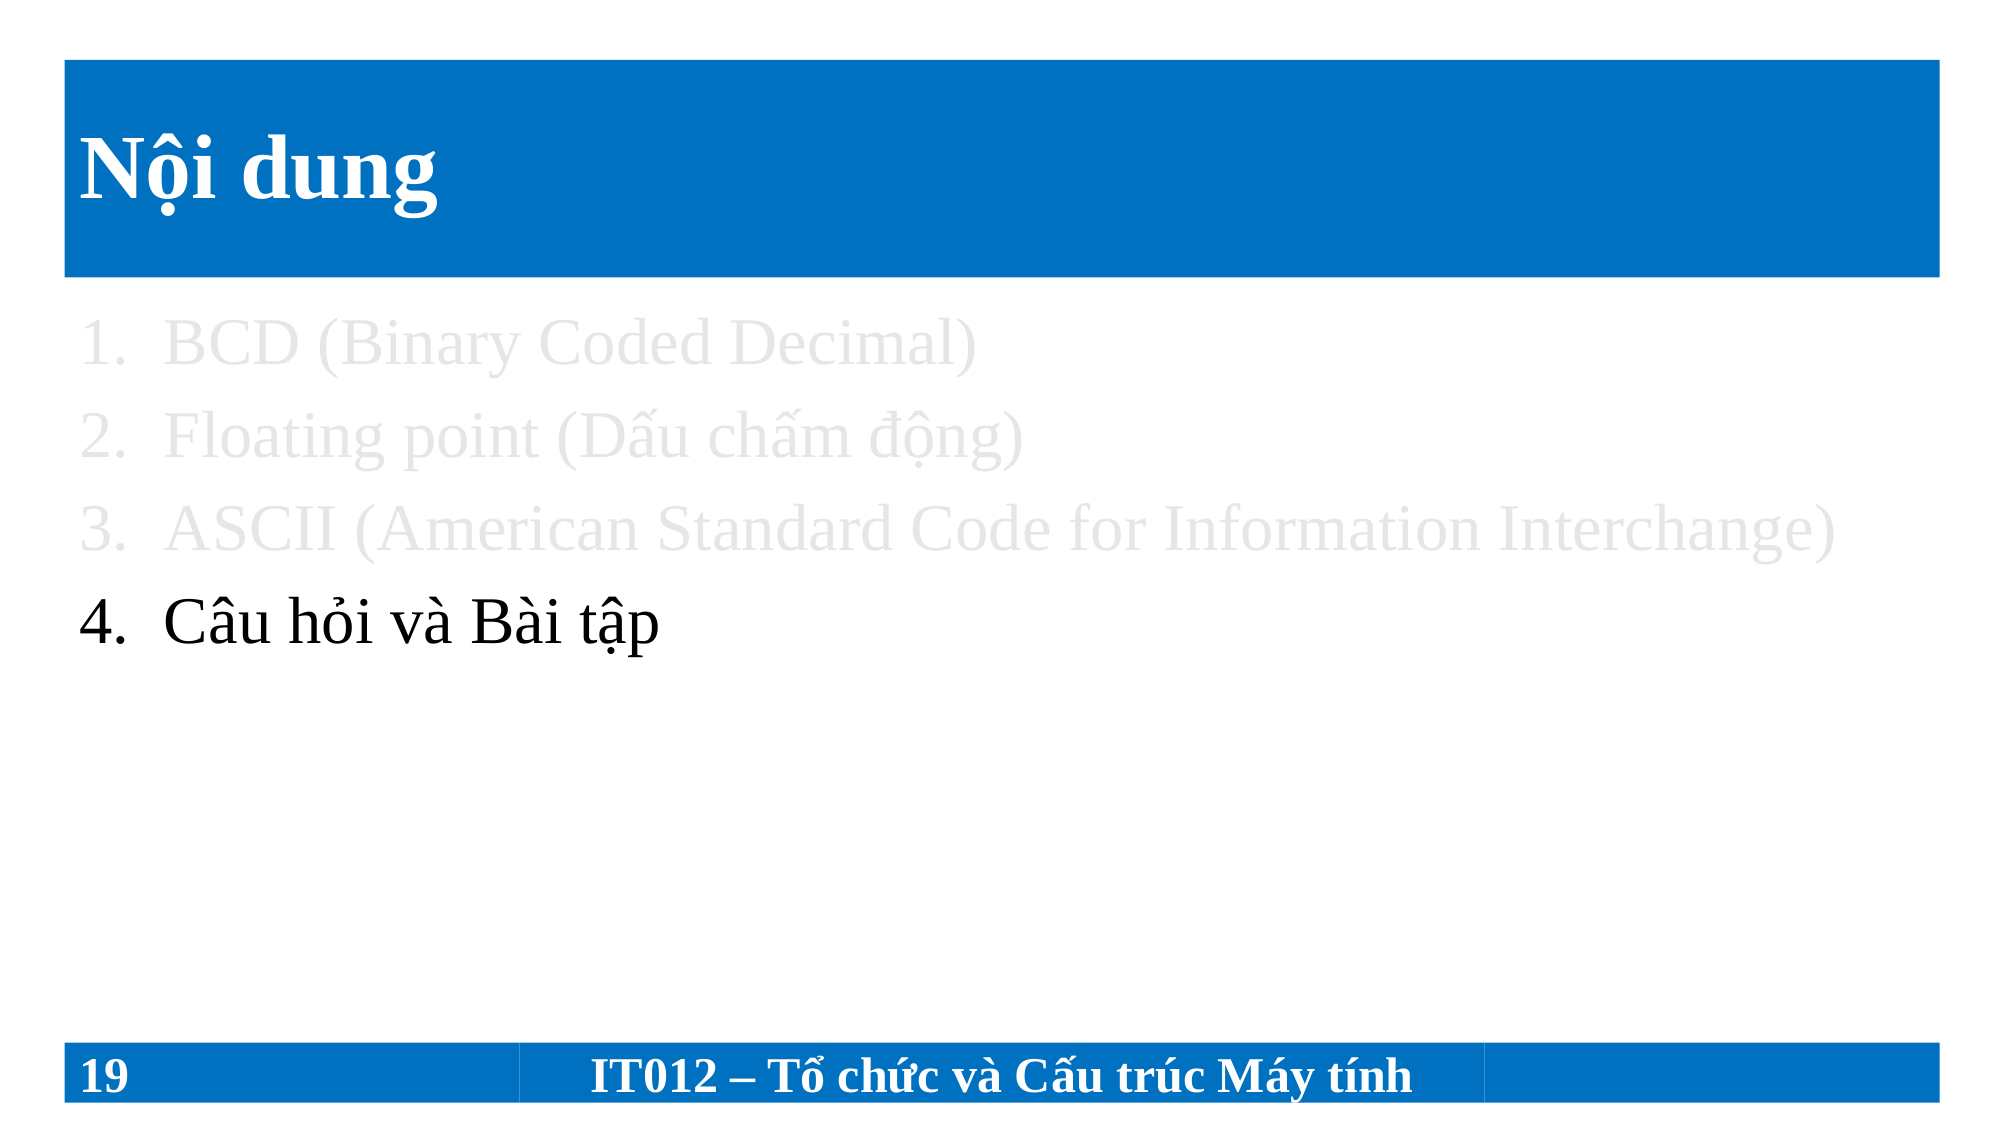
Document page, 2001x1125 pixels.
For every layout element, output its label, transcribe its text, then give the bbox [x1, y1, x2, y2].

title Nội dung [64, 59, 1940, 278]
list BCD (Binary Coded Decimal) Floating point (Dấu chấm động) ASCII (American Standard Code for Information Interchange) Câu hỏi và Bài tập [64, 299, 1940, 1014]
slide_number ‹#› [64, 1042, 520, 1103]
